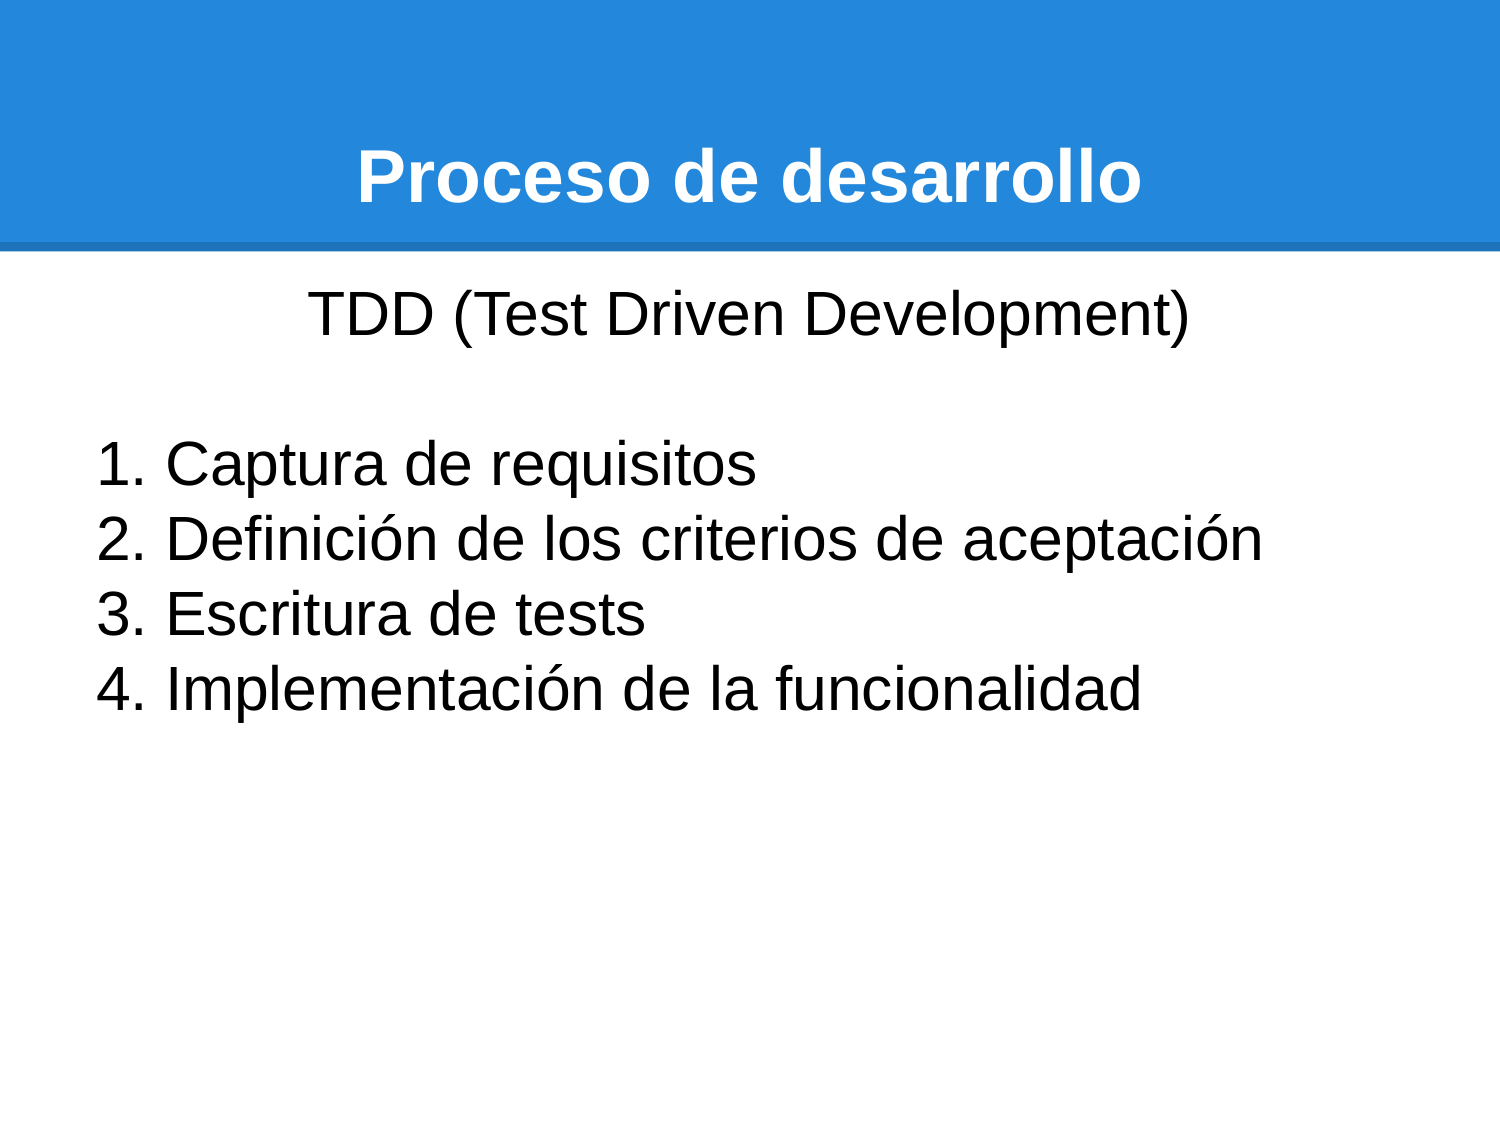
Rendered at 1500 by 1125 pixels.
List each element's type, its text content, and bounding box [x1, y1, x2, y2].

title Proceso de desarrollo [75, 45, 1425, 233]
list TDD (Test Driven Development) Captura de requisitos Definición de los criterios de aceptación Escritura de tests Implementación de la funcionalidad [75, 257, 1425, 1073]
